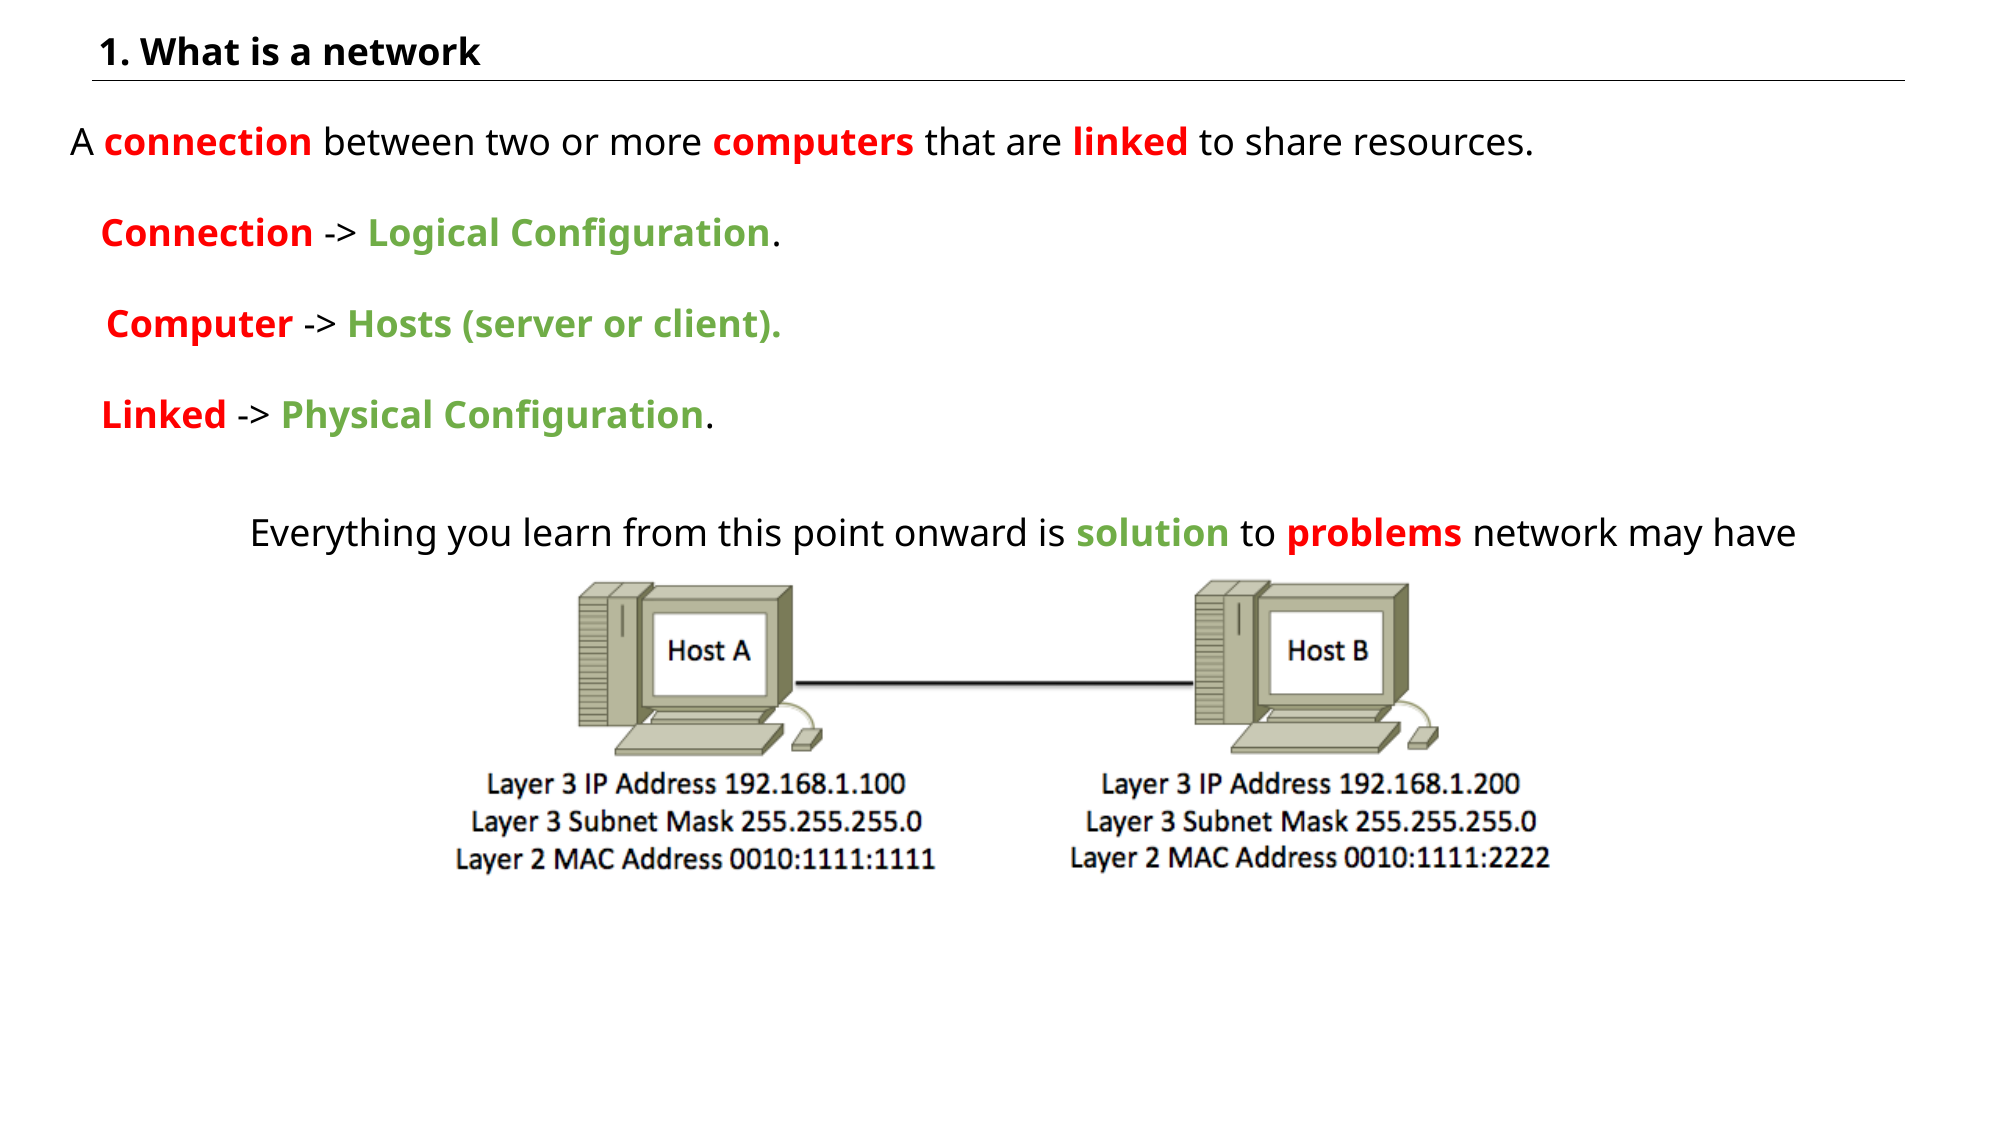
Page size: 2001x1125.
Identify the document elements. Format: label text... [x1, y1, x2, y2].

text_box Computer -> Hosts (server or client). [91, 292, 798, 353]
text_box Linked -> Physical Configuration. [86, 383, 730, 444]
text_box Everything you learn from this point onward is solution to problems network may have [234, 501, 1812, 562]
picture [421, 562, 1575, 896]
text_box Connection -> Logical Configuration. [85, 201, 797, 262]
text_box 1. What is a network [83, 20, 497, 80]
text_box A connection between two or more computers that are linked to share resources. [55, 110, 1550, 171]
